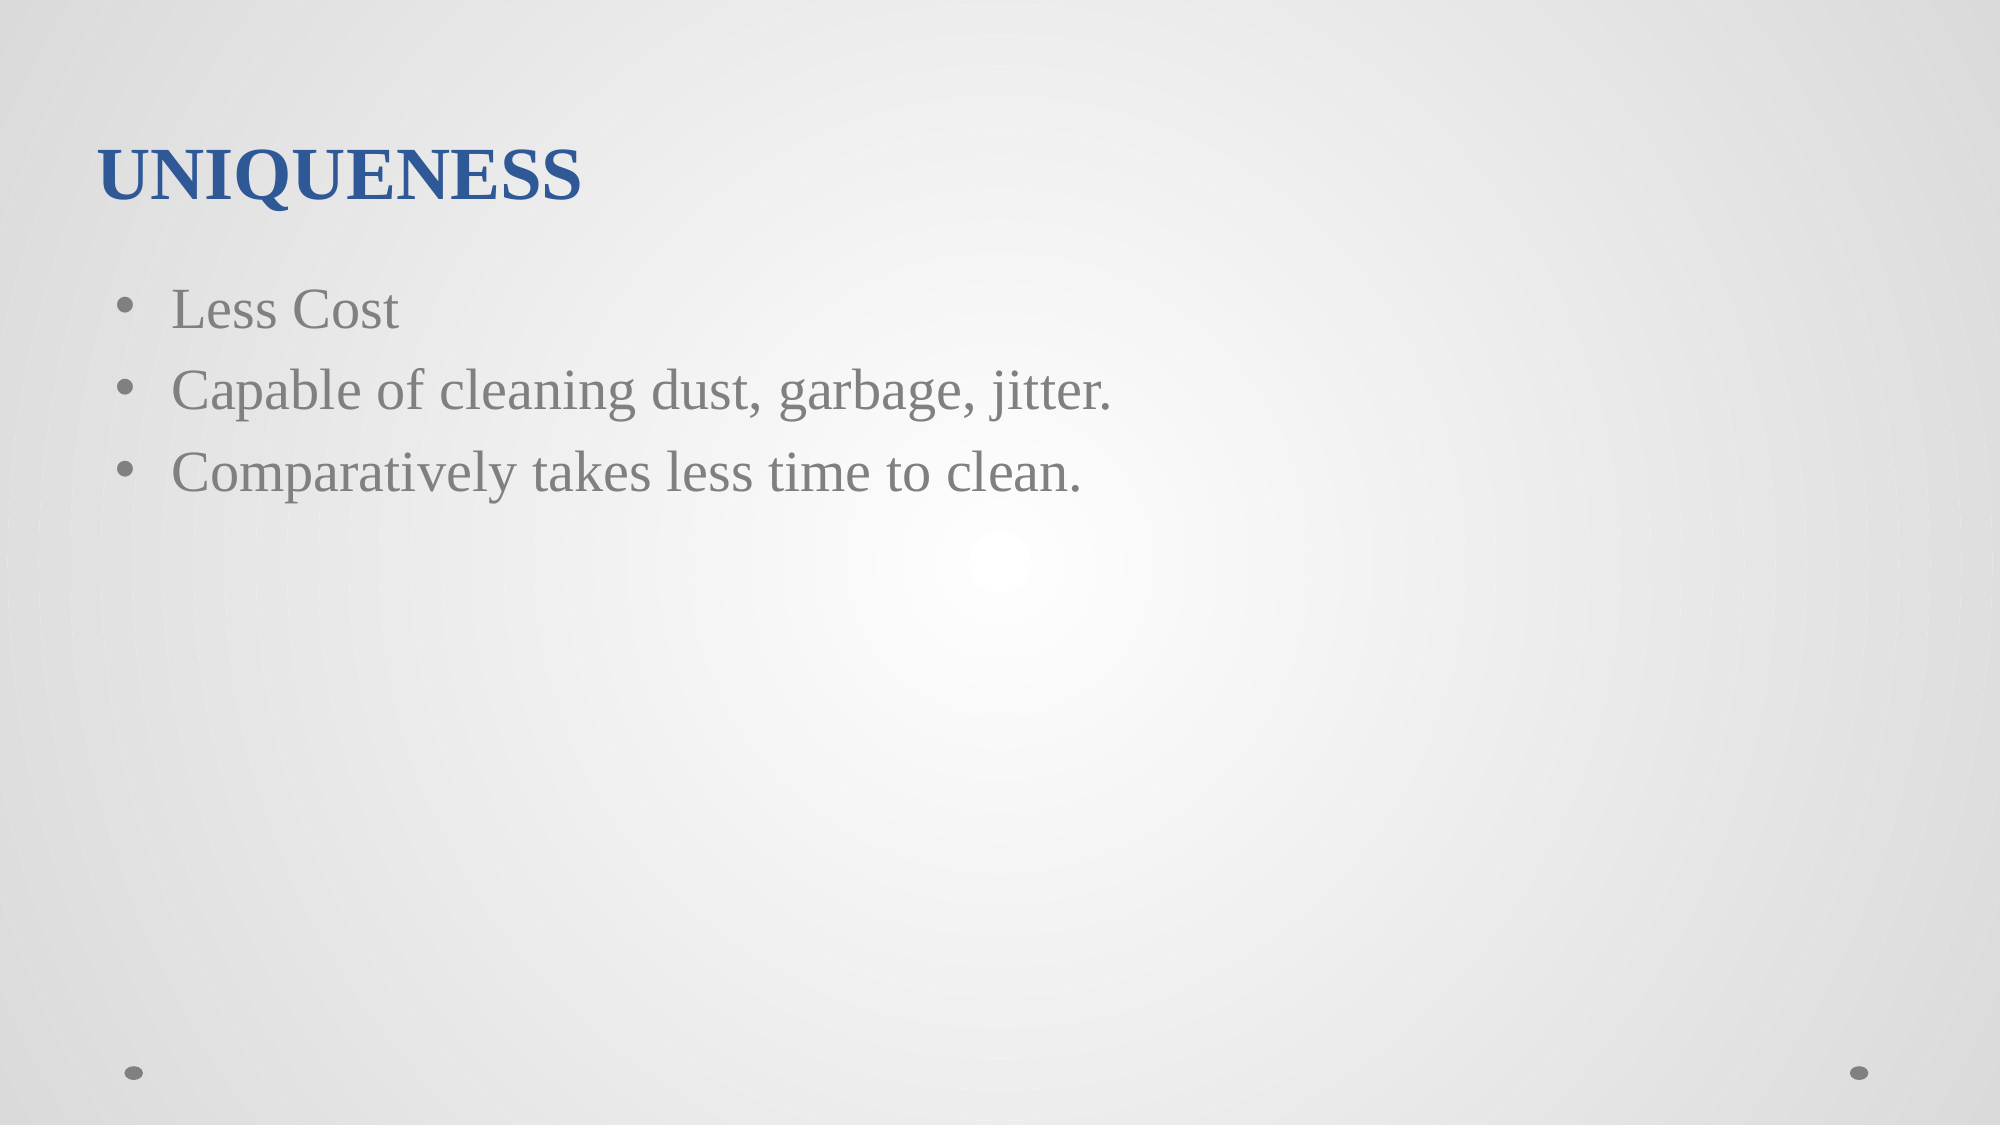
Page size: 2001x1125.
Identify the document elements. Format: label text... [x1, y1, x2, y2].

title UNIQUENESS [0, 0, 1240, 222]
list Less Cost Capable of cleaning dust, garbage, jitter. Comparatively takes less time to clean. [99, 262, 1900, 1005]
